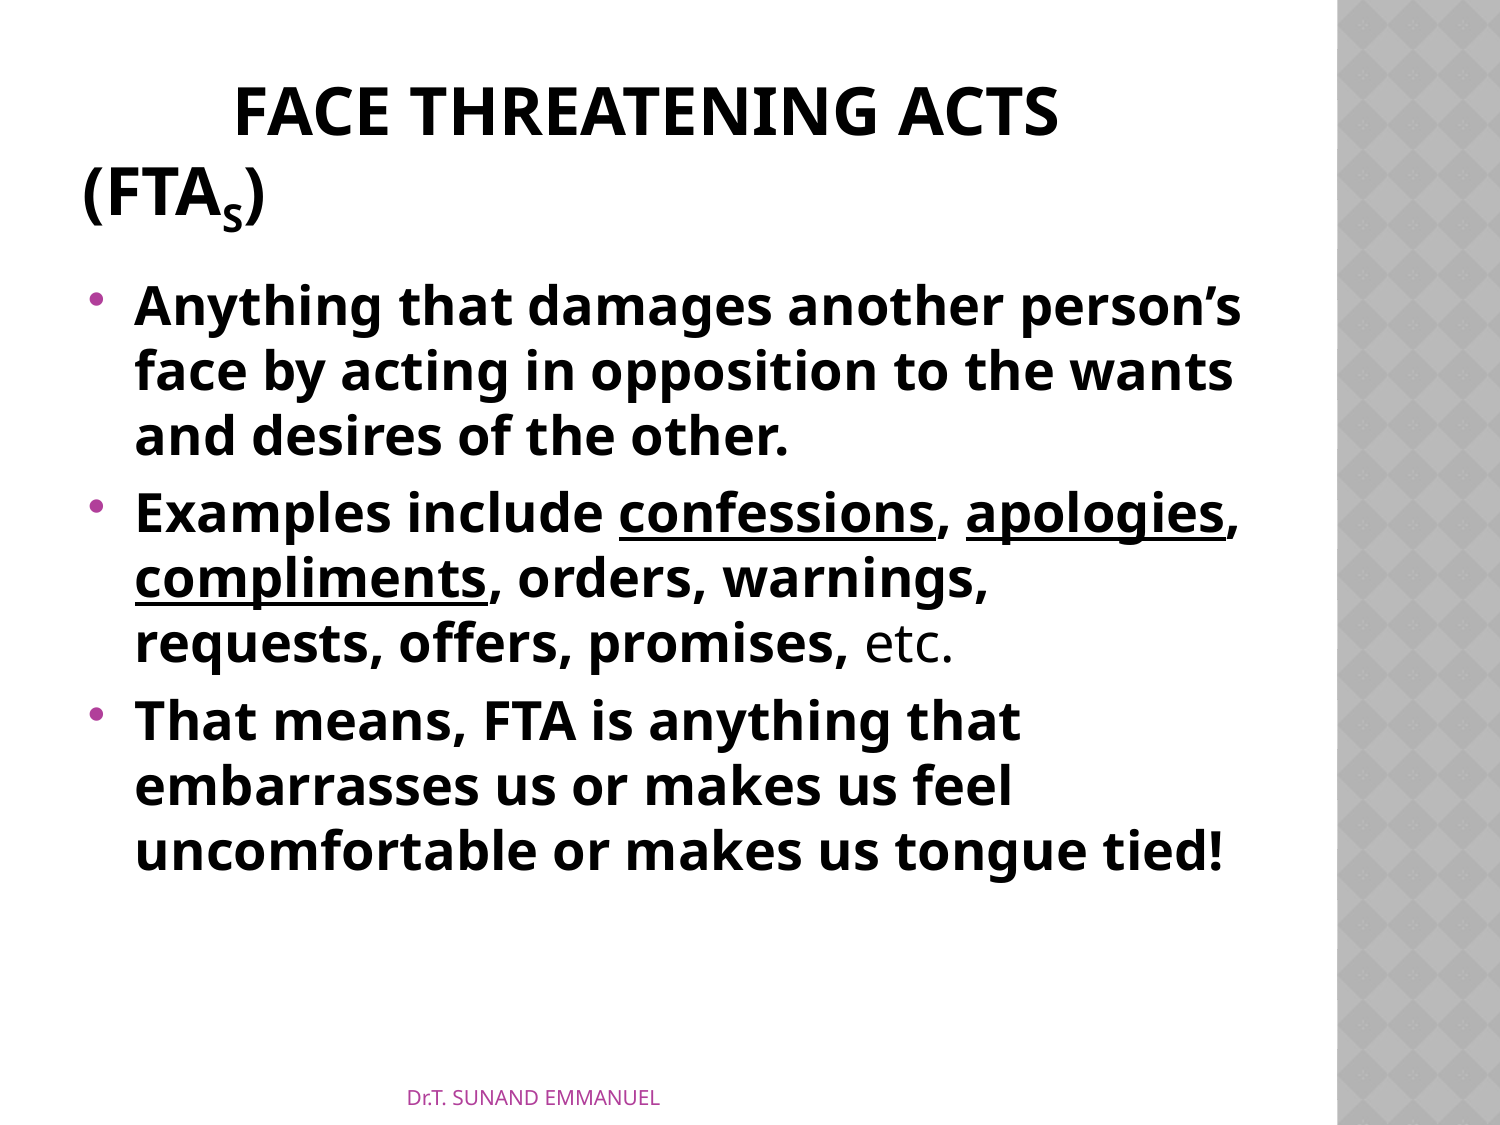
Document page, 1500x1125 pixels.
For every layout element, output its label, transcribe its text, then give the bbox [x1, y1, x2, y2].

footer Dr.T. SUNAND EMMANUEL [75, 1075, 675, 1114]
list Anything that damages another person’s face by acting in opposition to the wants and desires of the other. Examples include confessions, apologies, compliments, orders, warnings, requests, offers, promises, etc. That means, FTA is anything that embarrasses us or makes us feel uncomfortable or makes us tongue tied! [75, 264, 1263, 1059]
title Face threatening actS (FTAS) [75, 52, 1263, 240]
